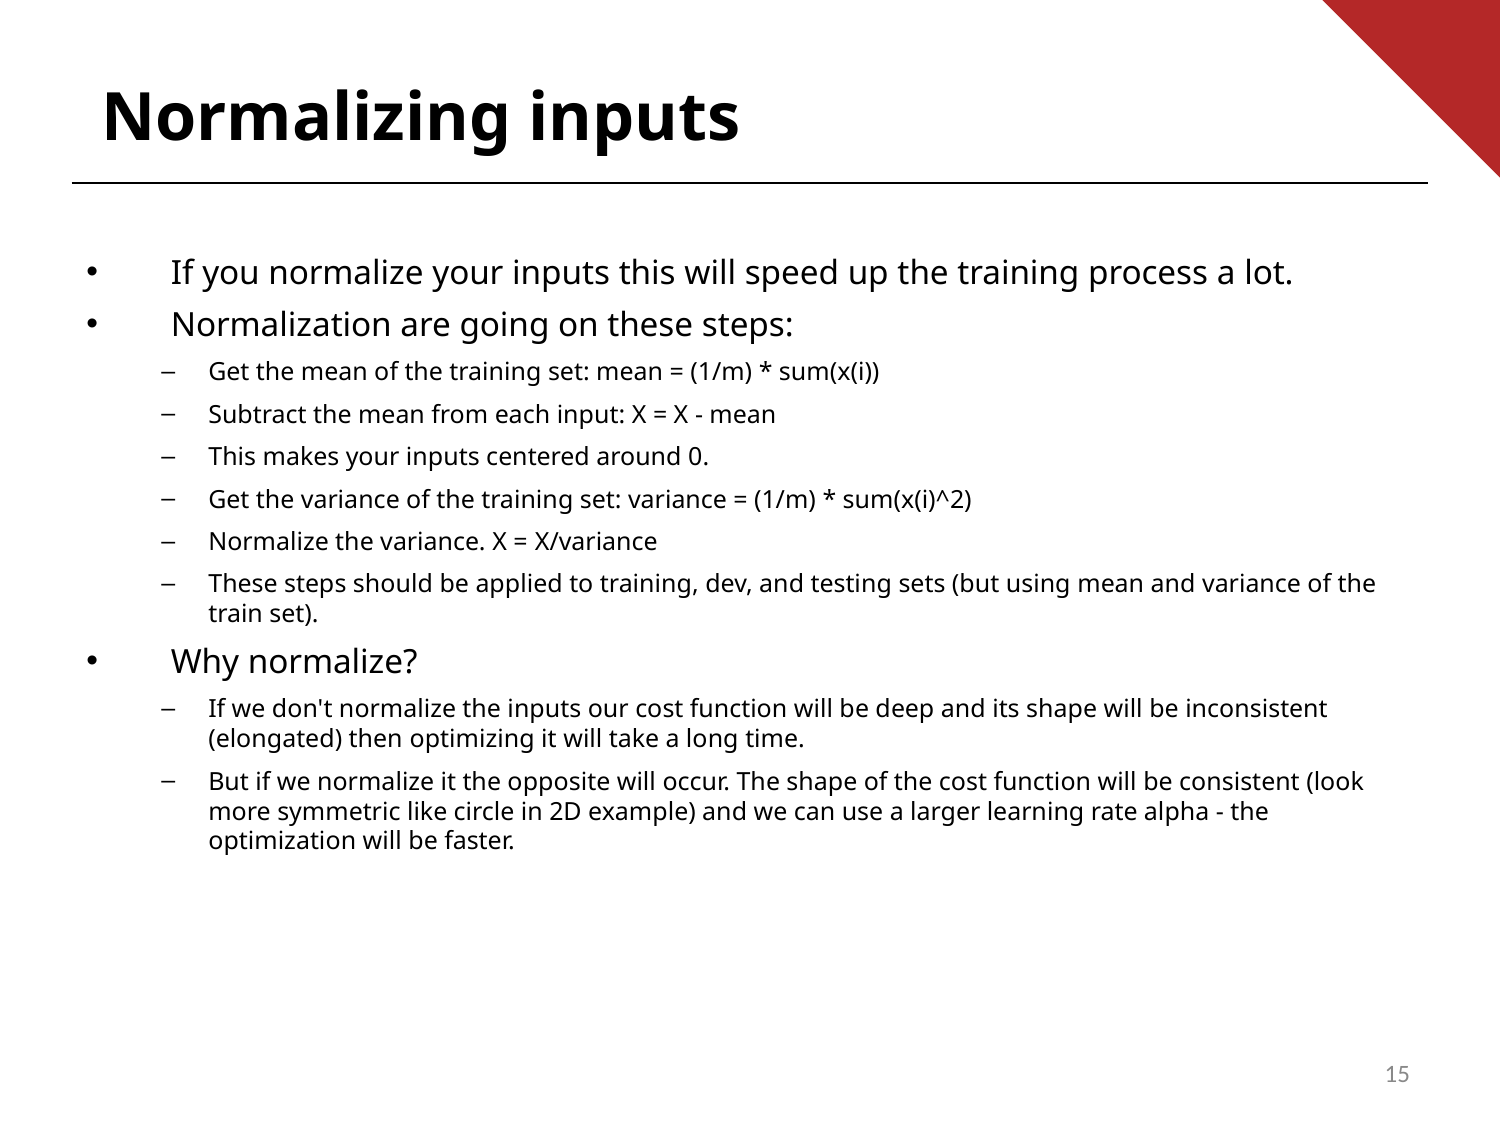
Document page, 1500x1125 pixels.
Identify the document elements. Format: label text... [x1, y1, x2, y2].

text_box If you normalize your inputs this will speed up the training process a lot. Normalization are going on these steps: Get the mean of the training set: mean = (1/m) * sum(x(i)) Subtract the mean from each input: X = X - mean This makes your inputs centered around 0. Get the variance of the training set: variance = (1/m) * sum(x(i)^2) Normalize the variance. X = X/variance These steps should be applied to training, dev, and testing sets (but using mean and variance of the train set). Why normalize? If we don't normalize the inputs our cost function will be deep and its shape will be inconsistent (elongated) then optimizing it will take a long time. But if we normalize it the opposite will occur. The shape of the cost function will be consistent (look more symmetric like circle in 2D example) and we can use a larger learning rate alpha - the optimization will be faster. [71, 243, 1429, 863]
text_box [1320, 0, 1500, 180]
text_box Normalizing inputs [86, 66, 757, 162]
slide_number 15 [1074, 1042, 1425, 1103]
